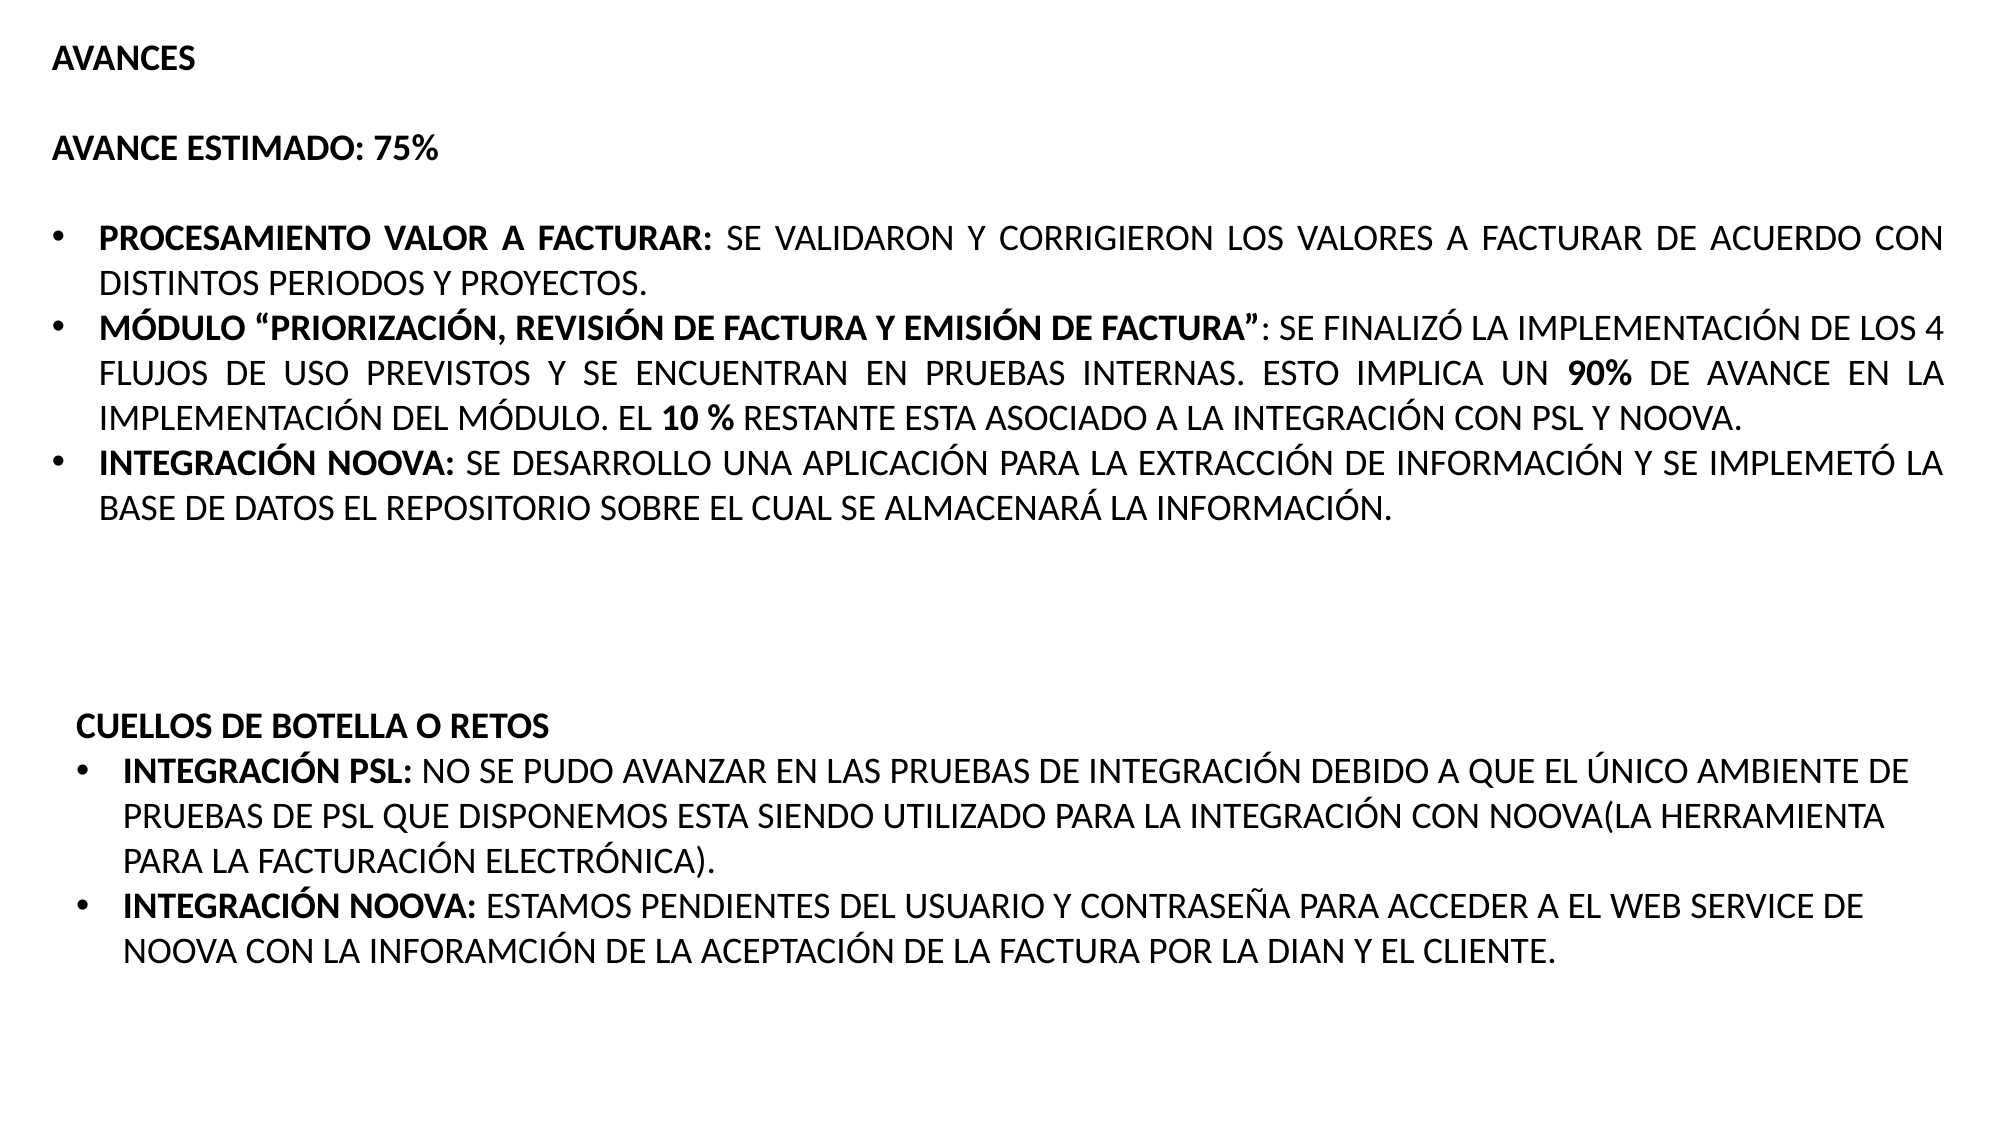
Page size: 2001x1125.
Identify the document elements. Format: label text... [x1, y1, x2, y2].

text_box AVANCES AVANCE ESTIMADO: 75% PROCESAMIENTO VALOR A FACTURAR: SE VALIDARON Y CORRIGIERON LOS VALORES A FACTURAR DE ACUERDO CON DISTINTOS PERIODOS Y PROYECTOS. MÓDULO “PRIORIZACIÓN, REVISIÓN DE FACTURA Y EMISIÓN DE FACTURA”: SE FINALIZÓ LA IMPLEMENTACIÓN DE LOS 4 FLUJOS DE USO PREVISTOS Y SE ENCUENTRAN EN PRUEBAS INTERNAS. ESTO IMPLICA UN 90% DE AVANCE EN LA IMPLEMENTACIÓN DEL MÓDULO. EL 10 % RESTANTE ESTA ASOCIADO A LA INTEGRACIÓN CON PSL Y NOOVA. INTEGRACIÓN NOOVA: SE DESARROLLO UNA APLICACIÓN PARA LA EXTRACCIÓN DE INFORMACIÓN Y SE IMPLEMETÓ LA BASE DE DATOS EL REPOSITORIO SOBRE EL CUAL SE ALMACENARÁ LA INFORMACIÓN. [37, 26, 1960, 536]
text_box CUELLOS DE BOTELLA O RETOS INTEGRACIÓN PSL: NO SE PUDO AVANZAR EN LAS PRUEBAS DE INTEGRACIÓN DEBIDO A QUE EL ÚNICO AMBIENTE DE PRUEBAS DE PSL QUE DISPONEMOS ESTA SIENDO UTILIZADO PARA LA INTEGRACIÓN CON NOOVA(LA HERRAMIENTA PARA LA FACTURACIÓN ELECTRÓNICA). INTEGRACIÓN NOOVA: ESTAMOS PENDIENTES DEL USUARIO Y CONTRASEÑA PARA ACCEDER A EL WEB SERVICE DE NOOVA CON LA INFORAMCIÓN DE LA ACEPTACIÓN DE LA FACTURA POR LA DIAN Y EL CLIENTE. [61, 694, 1936, 979]
